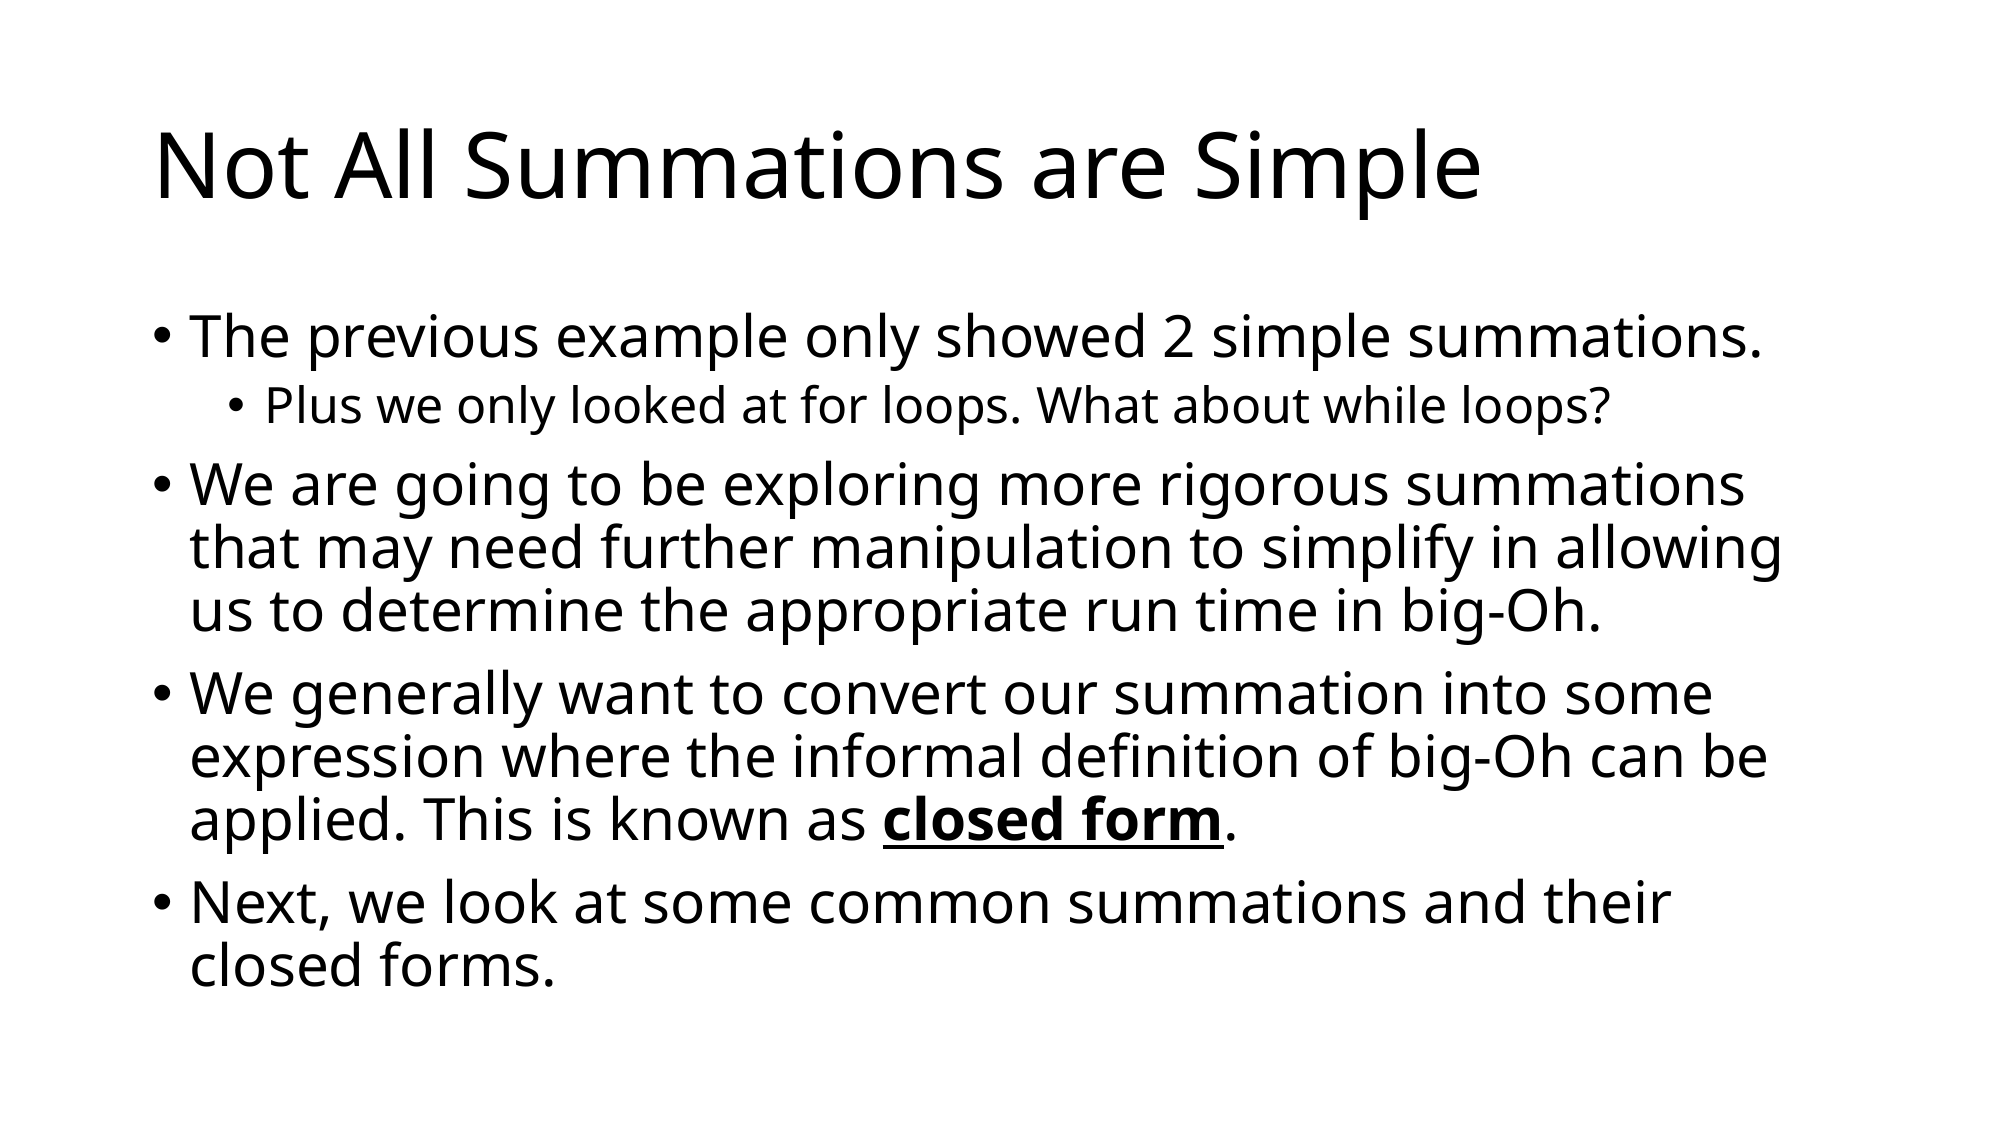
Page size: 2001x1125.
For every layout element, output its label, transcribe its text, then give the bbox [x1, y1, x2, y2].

list The previous example only showed 2 simple summations. Plus we only looked at for loops. What about while loops? We are going to be exploring more rigorous summations that may need further manipulation to simplify in allowing us to determine the appropriate run time in big-Oh. We generally want to convert our summation into some expression where the informal definition of big-Oh can be applied. This is known as closed form. Next, we look at some common summations and their closed forms. [137, 299, 1863, 1014]
title Not All Summations are Simple [137, 59, 1863, 278]
